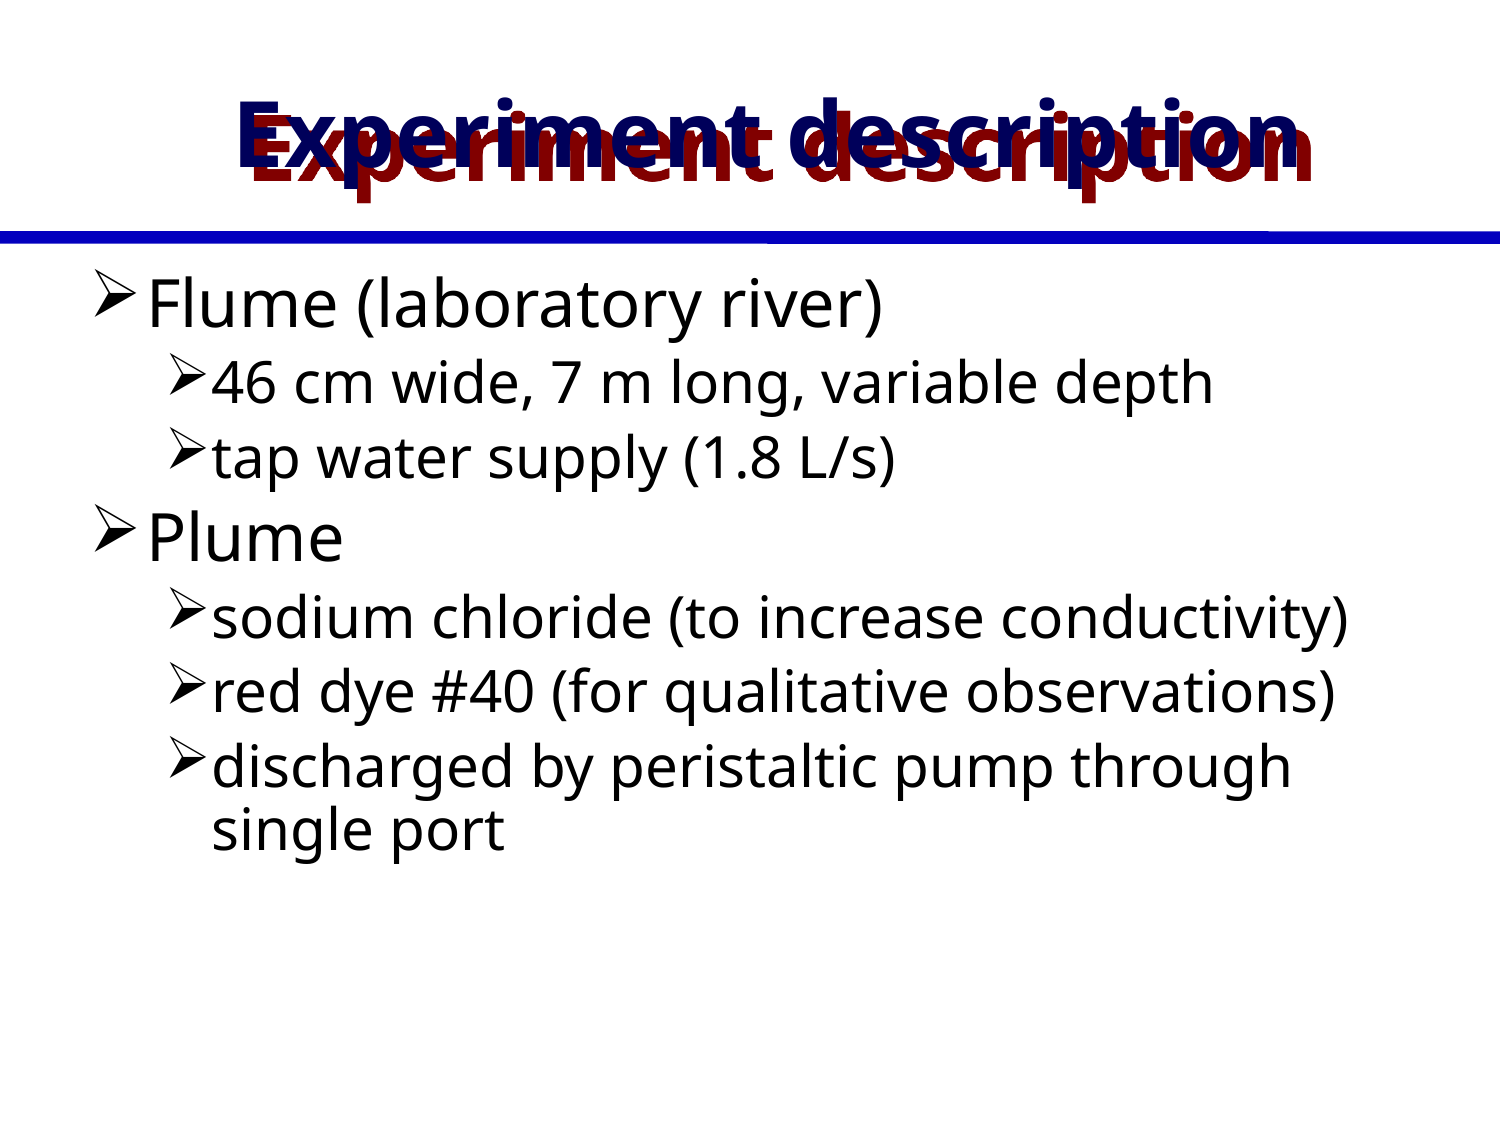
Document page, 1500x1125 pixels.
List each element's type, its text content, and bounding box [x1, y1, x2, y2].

title Experiment description [75, 37, 1463, 225]
list Flume (laboratory river) 46 cm wide, 7 m long, variable depth tap water supply (1.8 L/s) Plume sodium chloride (to increase conductivity) red dye #40 (for qualitative observations) discharged by peristaltic pump through single port [74, 262, 1426, 1006]
